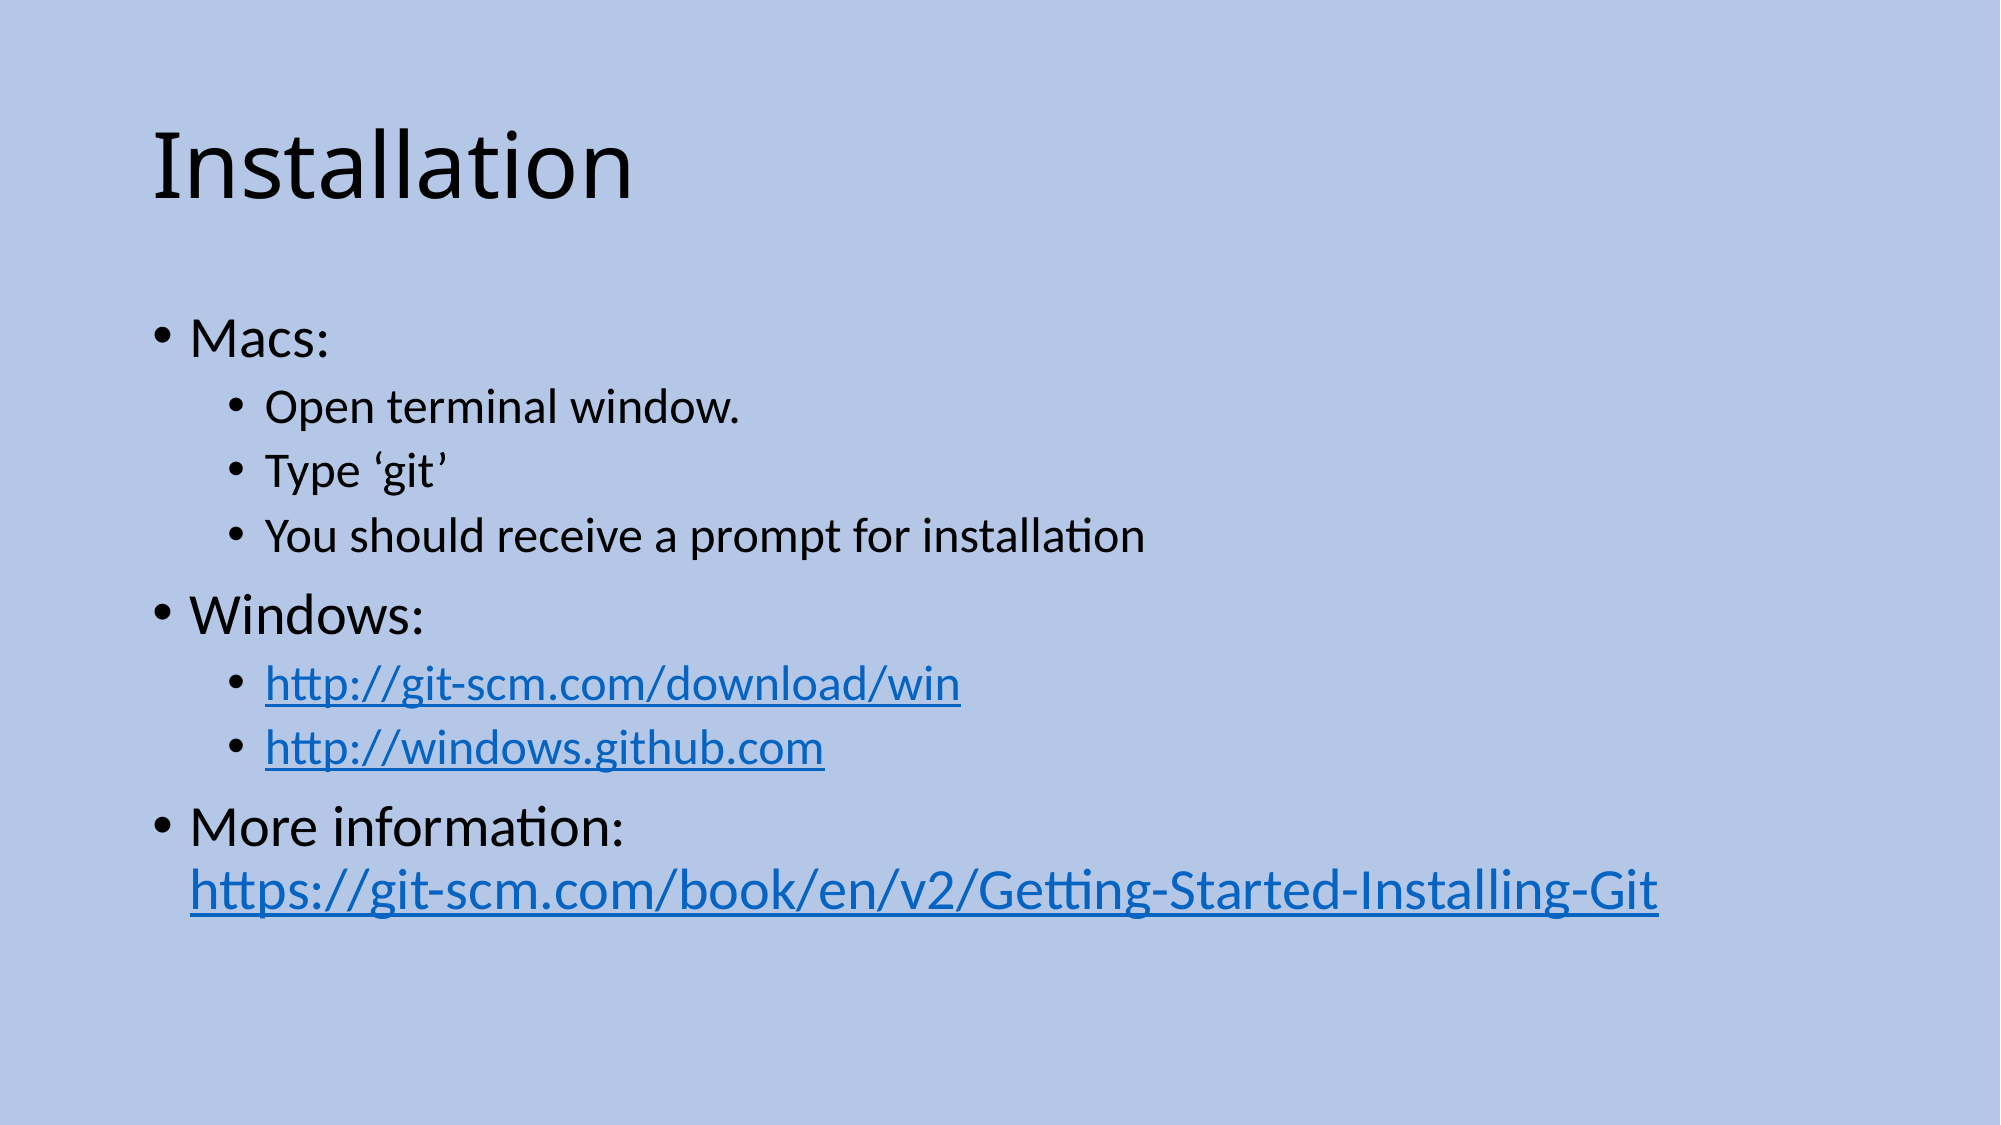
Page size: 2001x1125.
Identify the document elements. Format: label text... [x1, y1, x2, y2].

list Macs: Open terminal window. Type ‘git’ You should receive a prompt for installation Windows: http://git-scm.com/download/win http://windows.github.com More information: https://git-scm.com/book/en/v2/Getting-Started-Installing-Git [137, 299, 1863, 1014]
title Installation [137, 59, 1863, 278]
